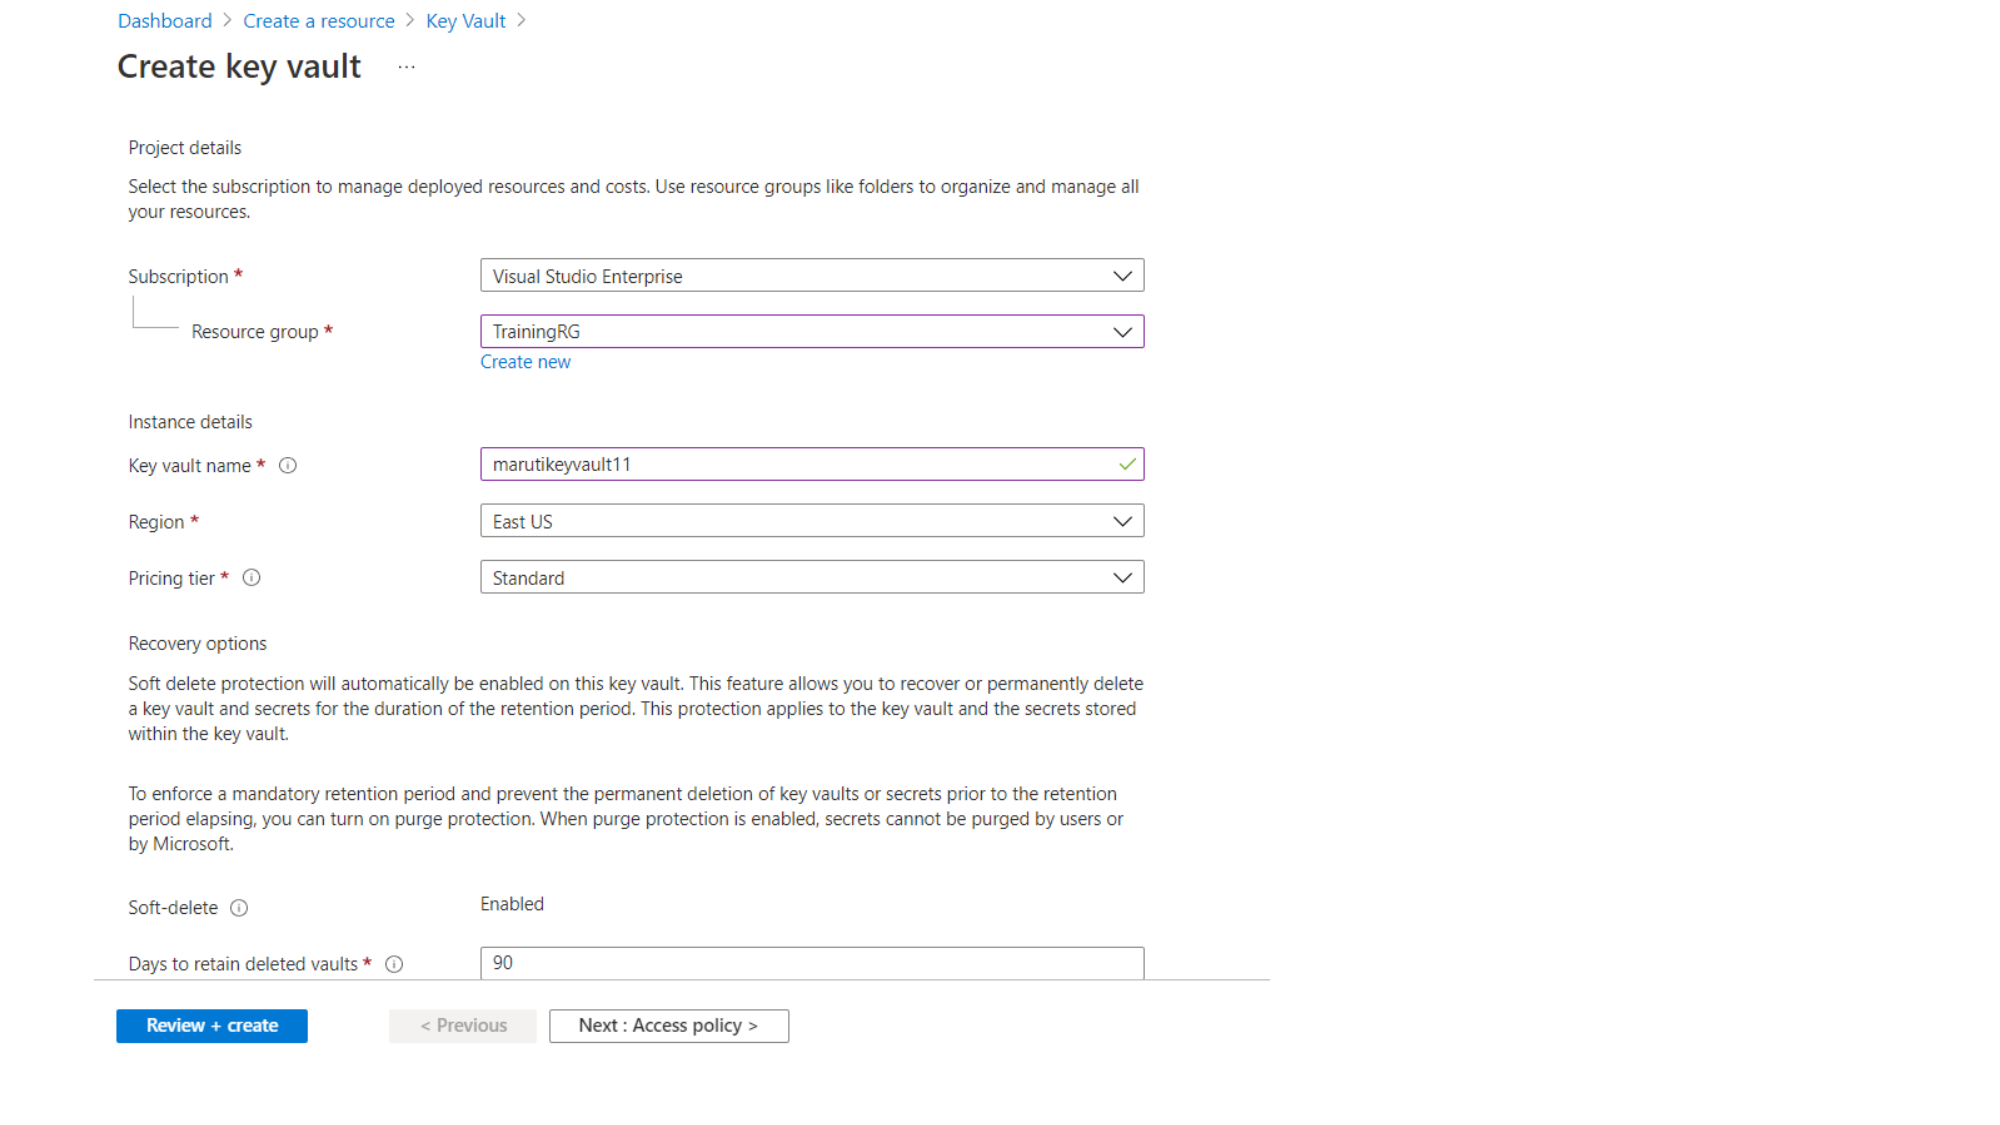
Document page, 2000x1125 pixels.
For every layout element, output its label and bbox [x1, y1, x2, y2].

picture [94, 0, 1270, 1077]
